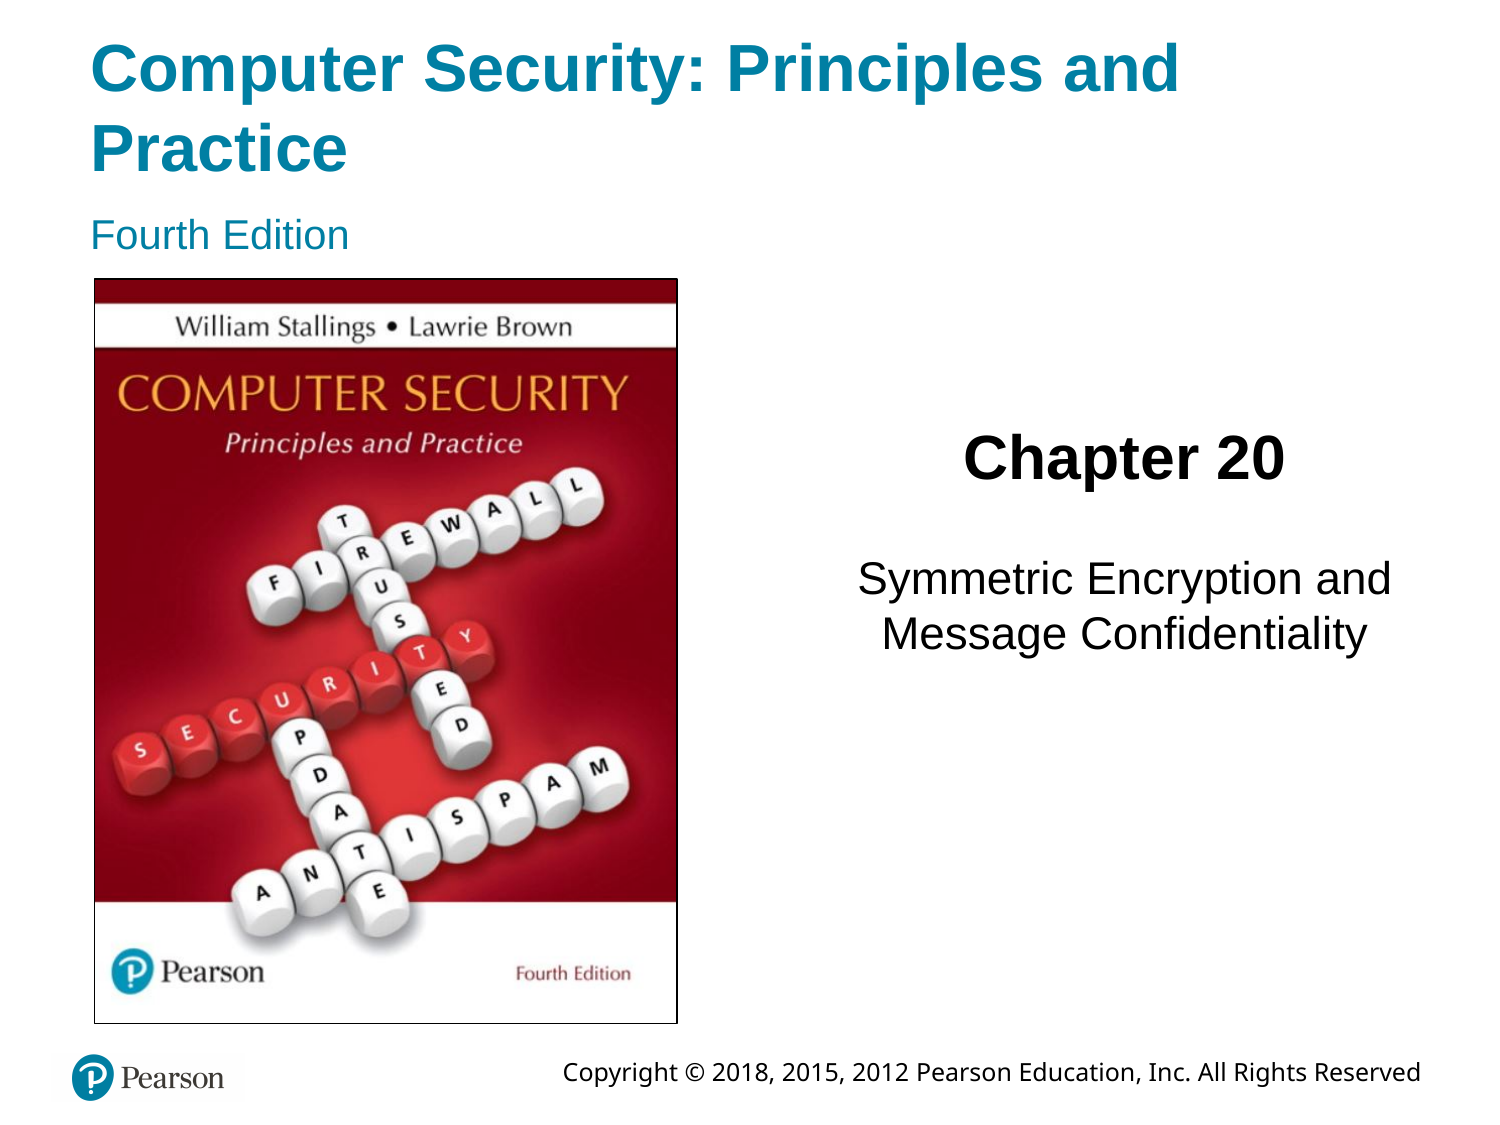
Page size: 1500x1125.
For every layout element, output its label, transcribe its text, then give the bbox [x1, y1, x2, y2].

picture [51, 1052, 245, 1103]
list Copyright © 2018, 2015, 2012 Pearson Education, Inc. All Rights Reserved [356, 1052, 1438, 1090]
picture [94, 279, 677, 1023]
list Chapter 20 [825, 312, 1425, 508]
list Symmetric Encryption and Message Confidentiality [825, 533, 1425, 827]
list Fourth Edition [75, 198, 1425, 267]
title Computer Security: Principles and Practice [75, 23, 1425, 186]
